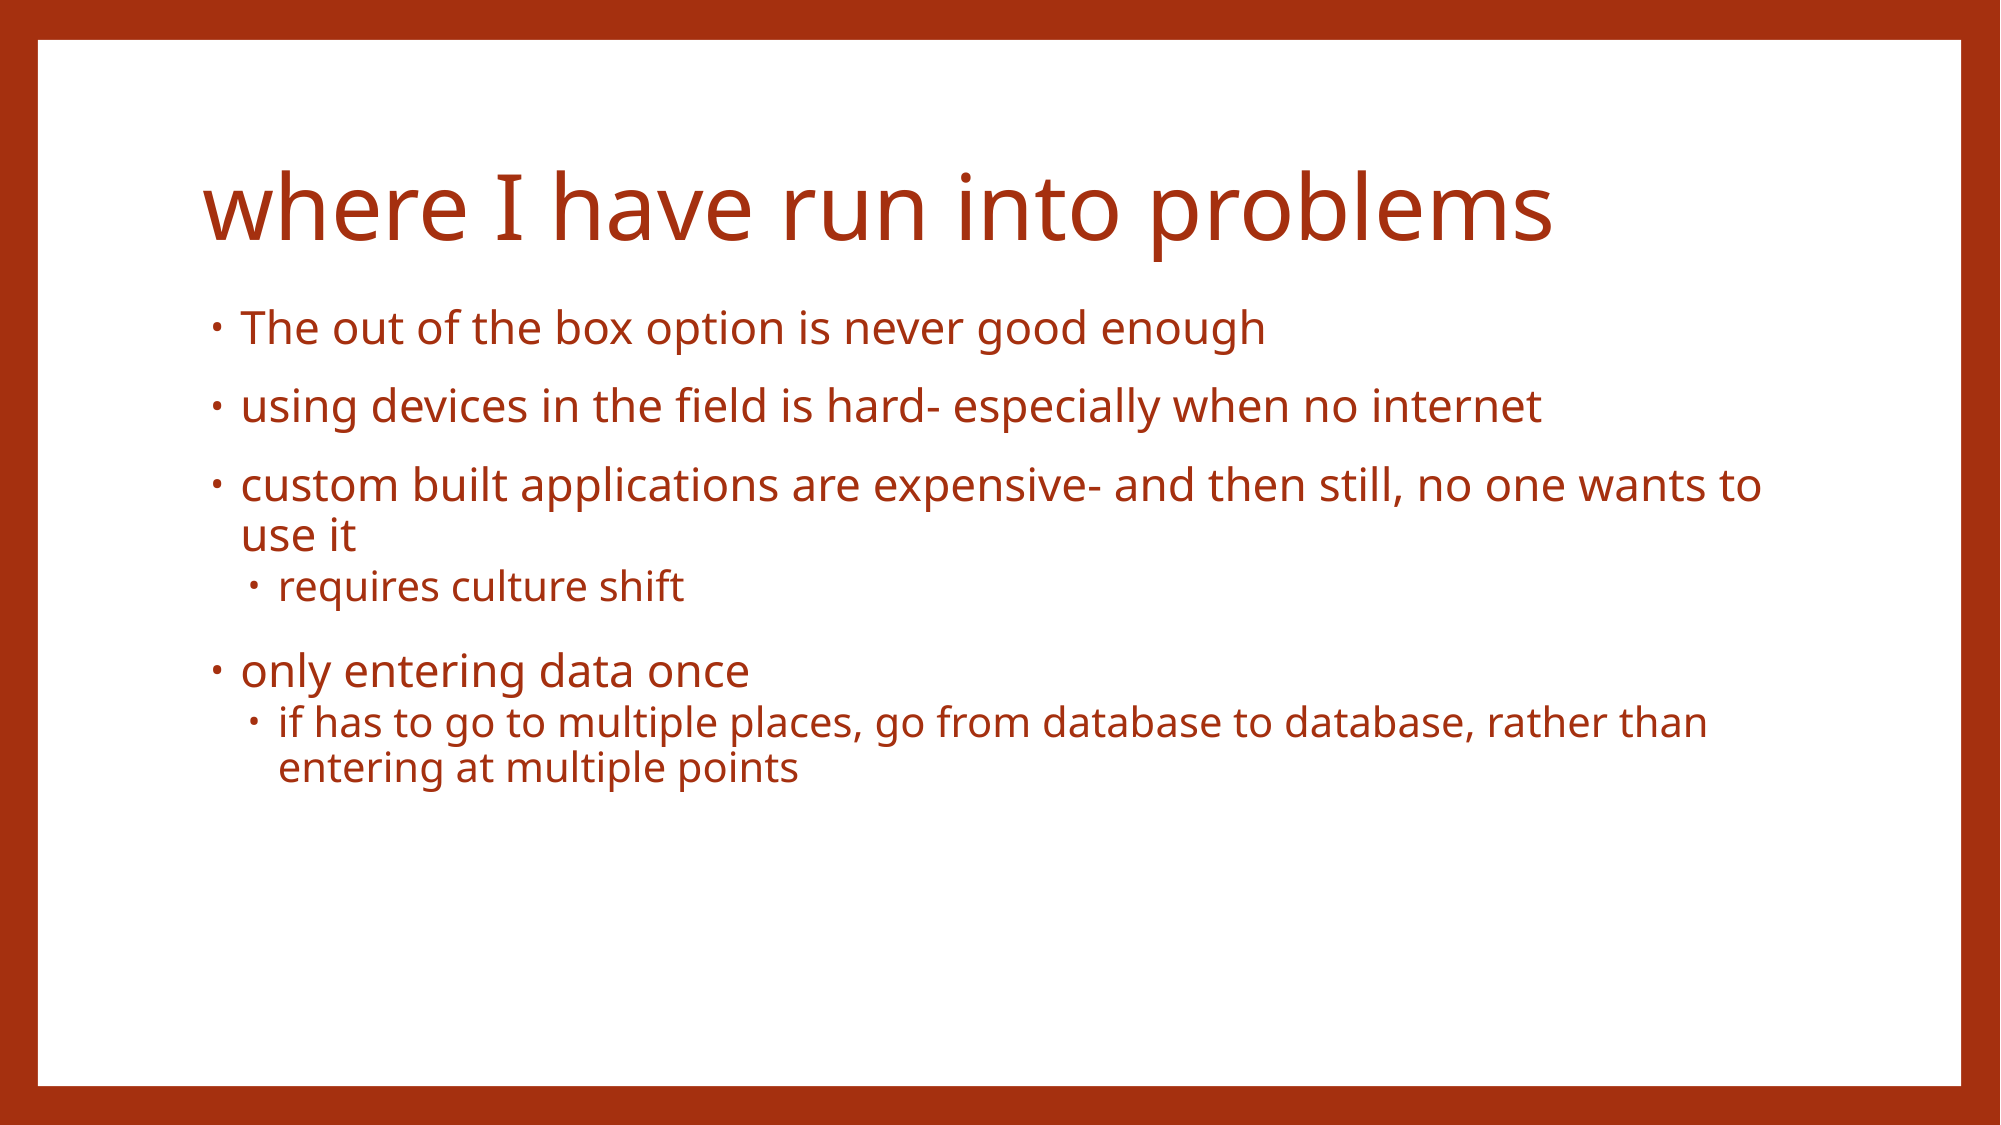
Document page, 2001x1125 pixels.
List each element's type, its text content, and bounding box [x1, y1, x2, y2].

title where I have run into problems [187, 99, 1808, 297]
list The out of the box option is never good enough using devices in the field is hard- especially when no internet custom built applications are expensive- and then still, no one wants to use it requires culture shift only entering data once if has to go to multiple places, go from database to database, rather than entering at multiple points [187, 297, 1808, 960]
